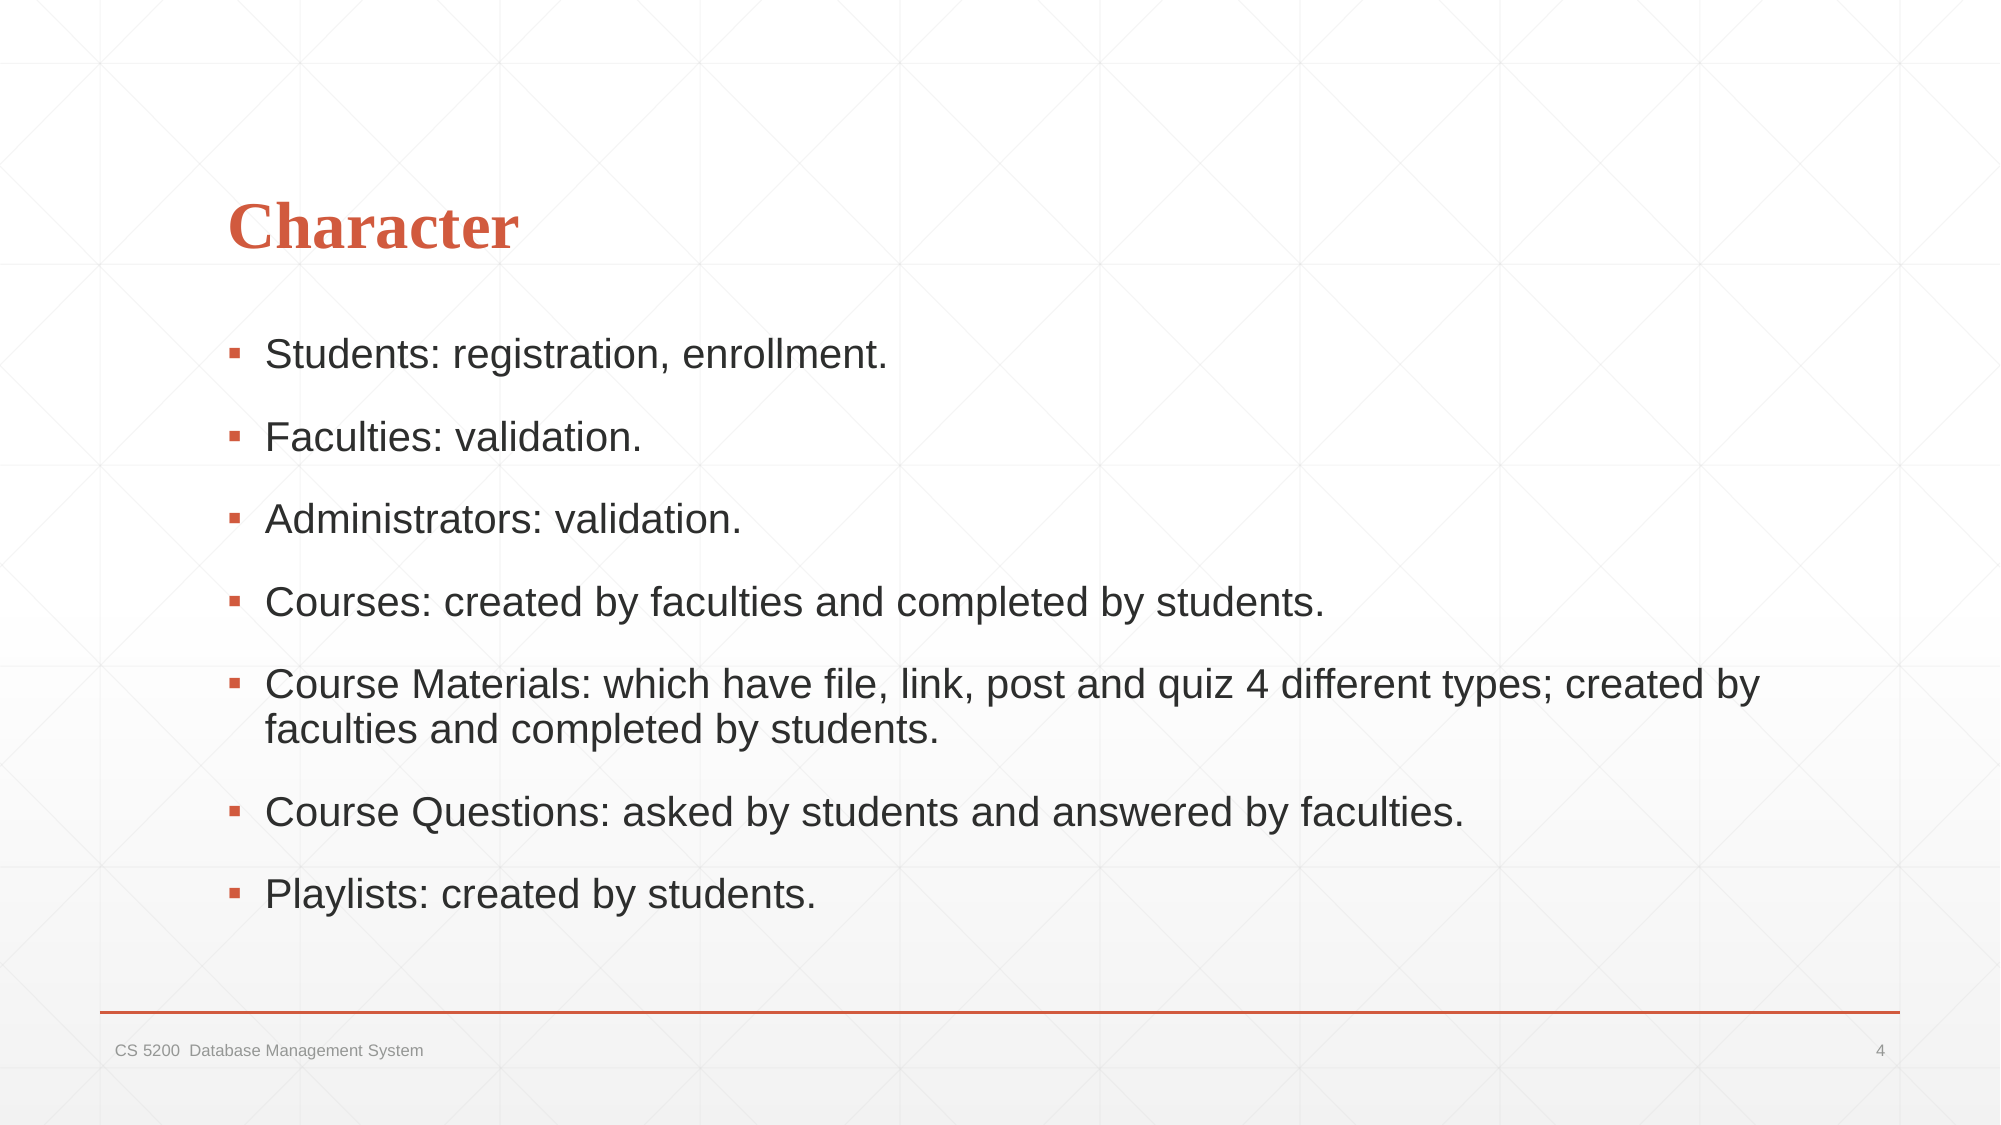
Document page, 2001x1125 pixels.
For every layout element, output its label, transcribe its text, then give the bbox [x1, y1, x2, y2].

list Students: registration, enrollment. Faculties: validation. Administrators: validation. Courses: created by faculties and completed by students. Course Materials: which have file, link, post and quiz 4 different types; created by faculties and completed by students. Course Questions: asked by students and answered by faculties. Playlists: created by students. [212, 324, 1788, 950]
slide_number 4 [1749, 1031, 1901, 1069]
footer CS 5200 Database Management System [99, 1031, 1106, 1069]
title Character [212, 82, 1788, 271]
